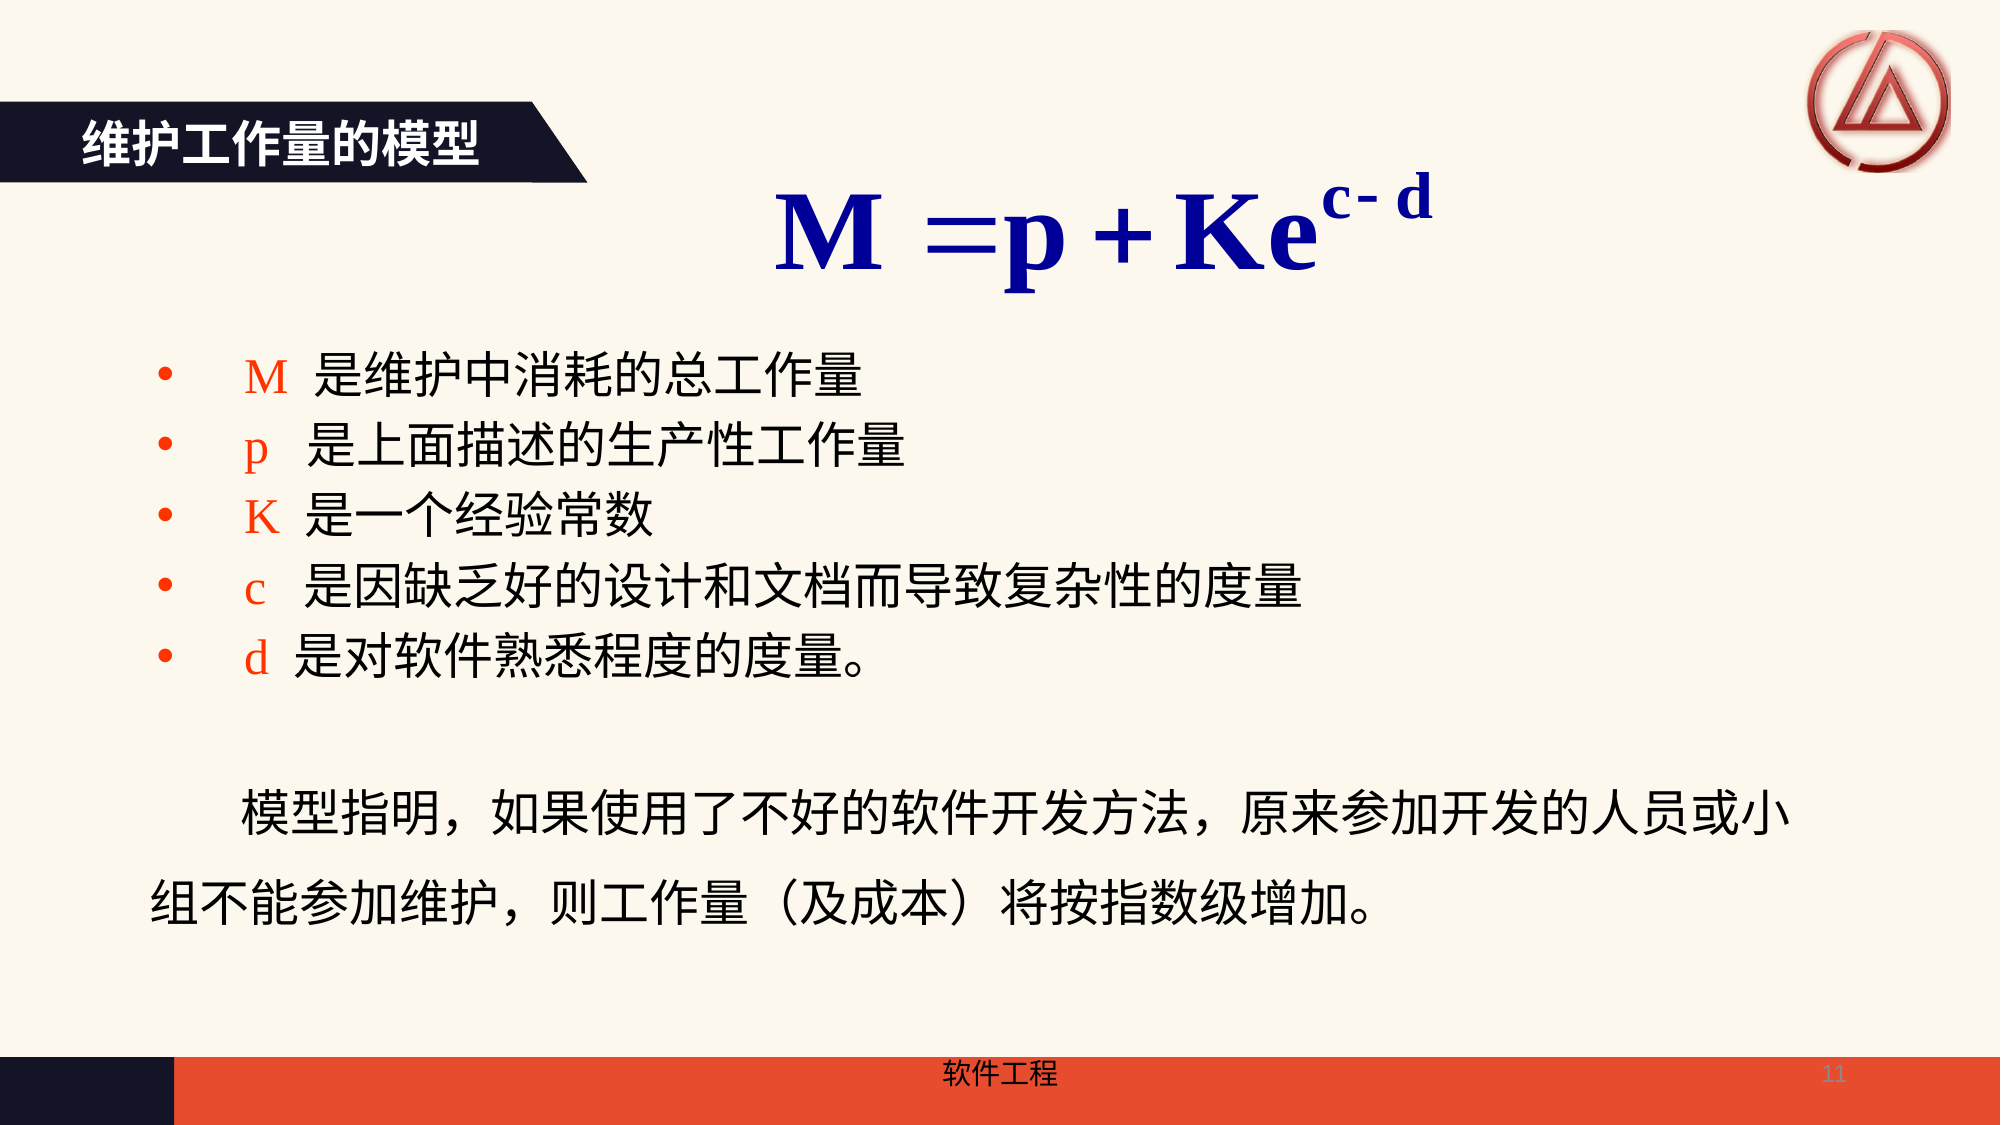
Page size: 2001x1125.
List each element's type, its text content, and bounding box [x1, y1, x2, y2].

footer 软件工程 [662, 1042, 1338, 1103]
picture [1804, 30, 1951, 173]
text_box 模型指明，如果使用了不好的软件开发方法，原来参加开发的人员或小组不能参加维护，则工作量（及成本）将按指数级增加。 [135, 743, 1824, 939]
slide_number 11 [1412, 1042, 1863, 1103]
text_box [758, 146, 1449, 313]
list M 是维护中消耗的总工作量 p 是上面描述的生产性工作量 K 是一个经验常数 c 是因缺乏好的设计和文档而导致复杂性的度量 d 是对软件熟悉程度的度量。 [66, 335, 1417, 744]
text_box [0, 101, 588, 183]
